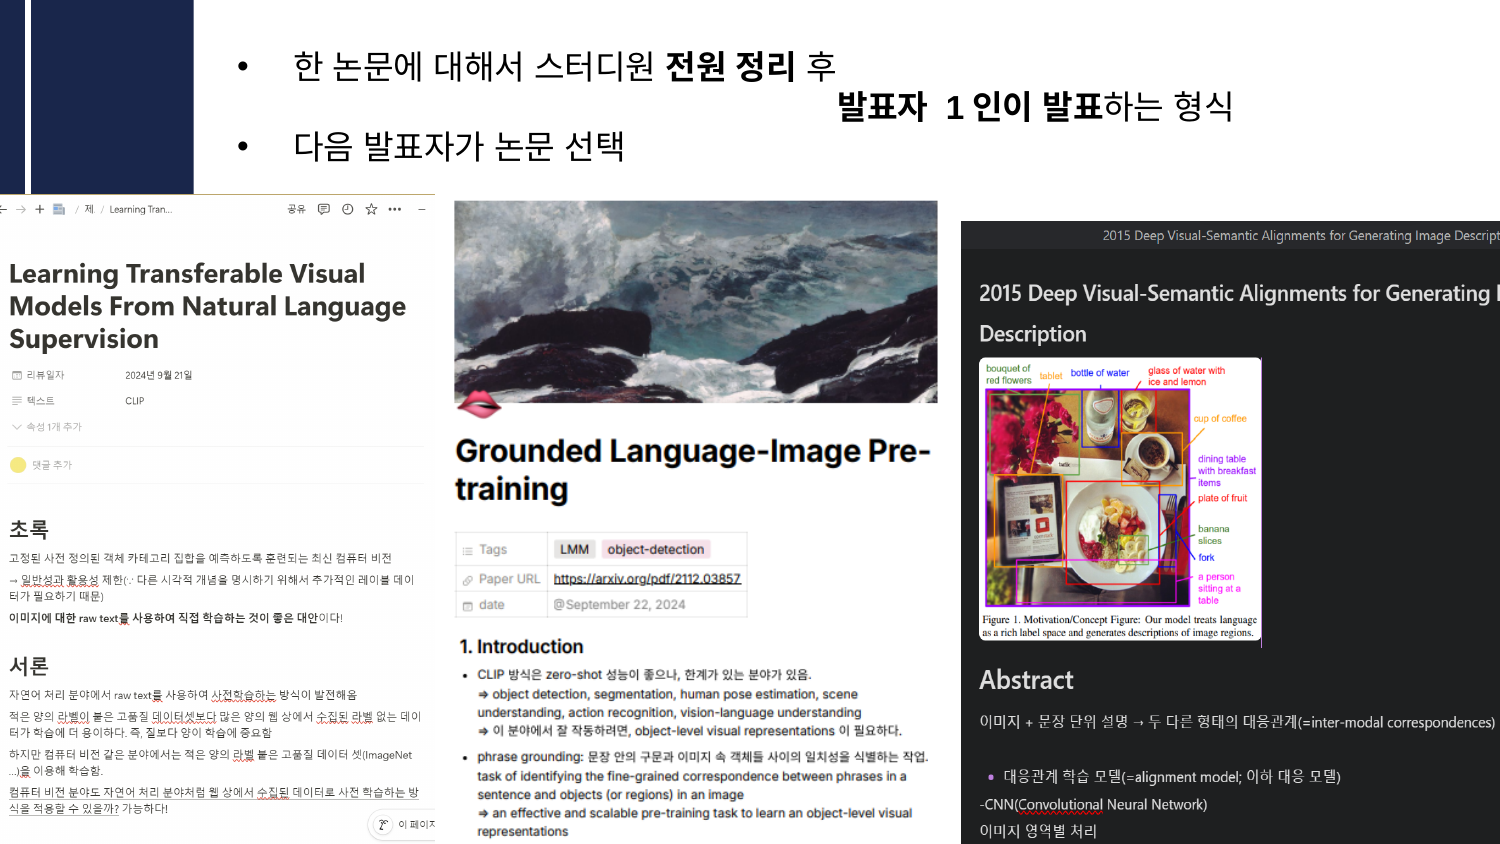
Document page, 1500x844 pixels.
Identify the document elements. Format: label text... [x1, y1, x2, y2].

picture [0, 180, 1500, 844]
text_box [31, 0, 194, 192]
text_box 한 논문에 대해서 스터디원 전원 정리 후 발표자 1인이 발표하는 형식 다음 발표자가 논문 선택 [222, 31, 1348, 182]
text_box [0, 0, 23, 192]
